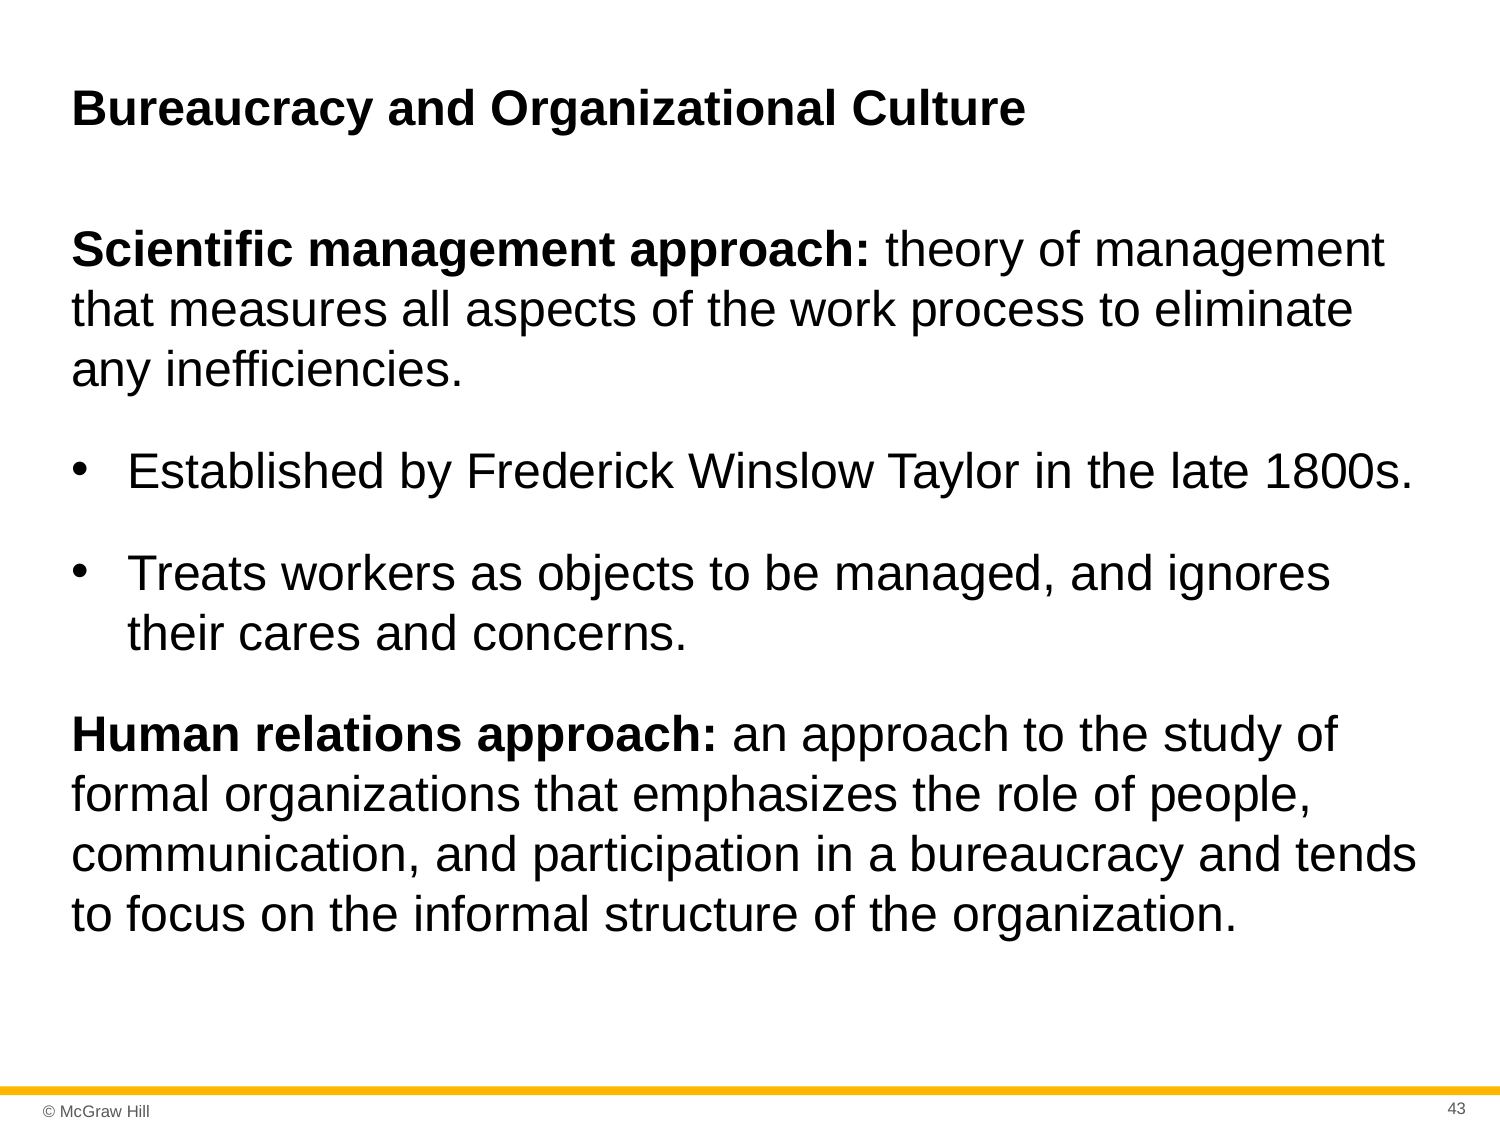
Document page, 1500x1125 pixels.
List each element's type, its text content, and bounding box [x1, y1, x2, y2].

title Bureaucracy and Organizational Culture [56, 50, 1444, 162]
list Scientific management approach: theory of management that measures all aspects of the work process to eliminate any inefficiencies. Established by Frederick Winslow Taylor in the late 1800s. Treats workers as objects to be managed, and ignores their cares and concerns. Human relations approach: an approach to the study of formal organizations that emphasizes the role of people, communication, and participation in a bureaucracy and tends to focus on the informal structure of the organization. [56, 209, 1444, 1025]
